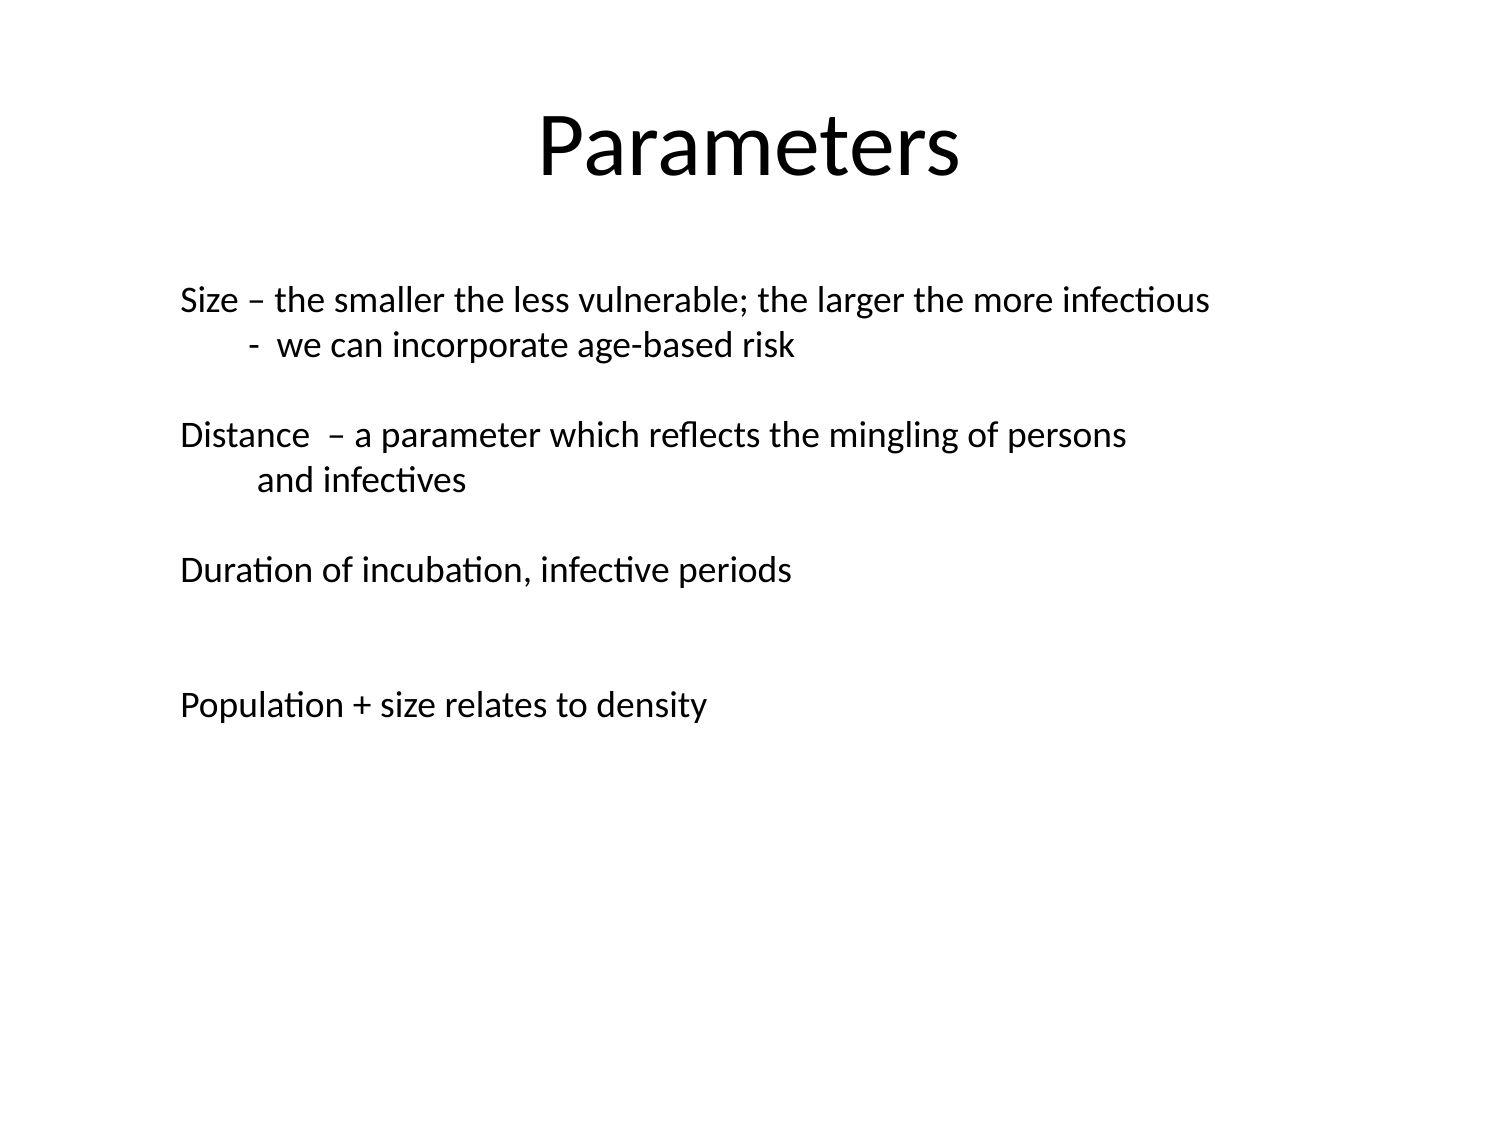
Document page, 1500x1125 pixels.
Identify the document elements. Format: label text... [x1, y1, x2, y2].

text_box Size – the smaller the less vulnerable; the larger the more infectious - we can incorporate age-based risk Distance – a parameter which reflects the mingling of persons and infectives Duration of incubation, infective periods Population + size relates to density [165, 267, 1227, 867]
title Parameters [75, 45, 1425, 233]
